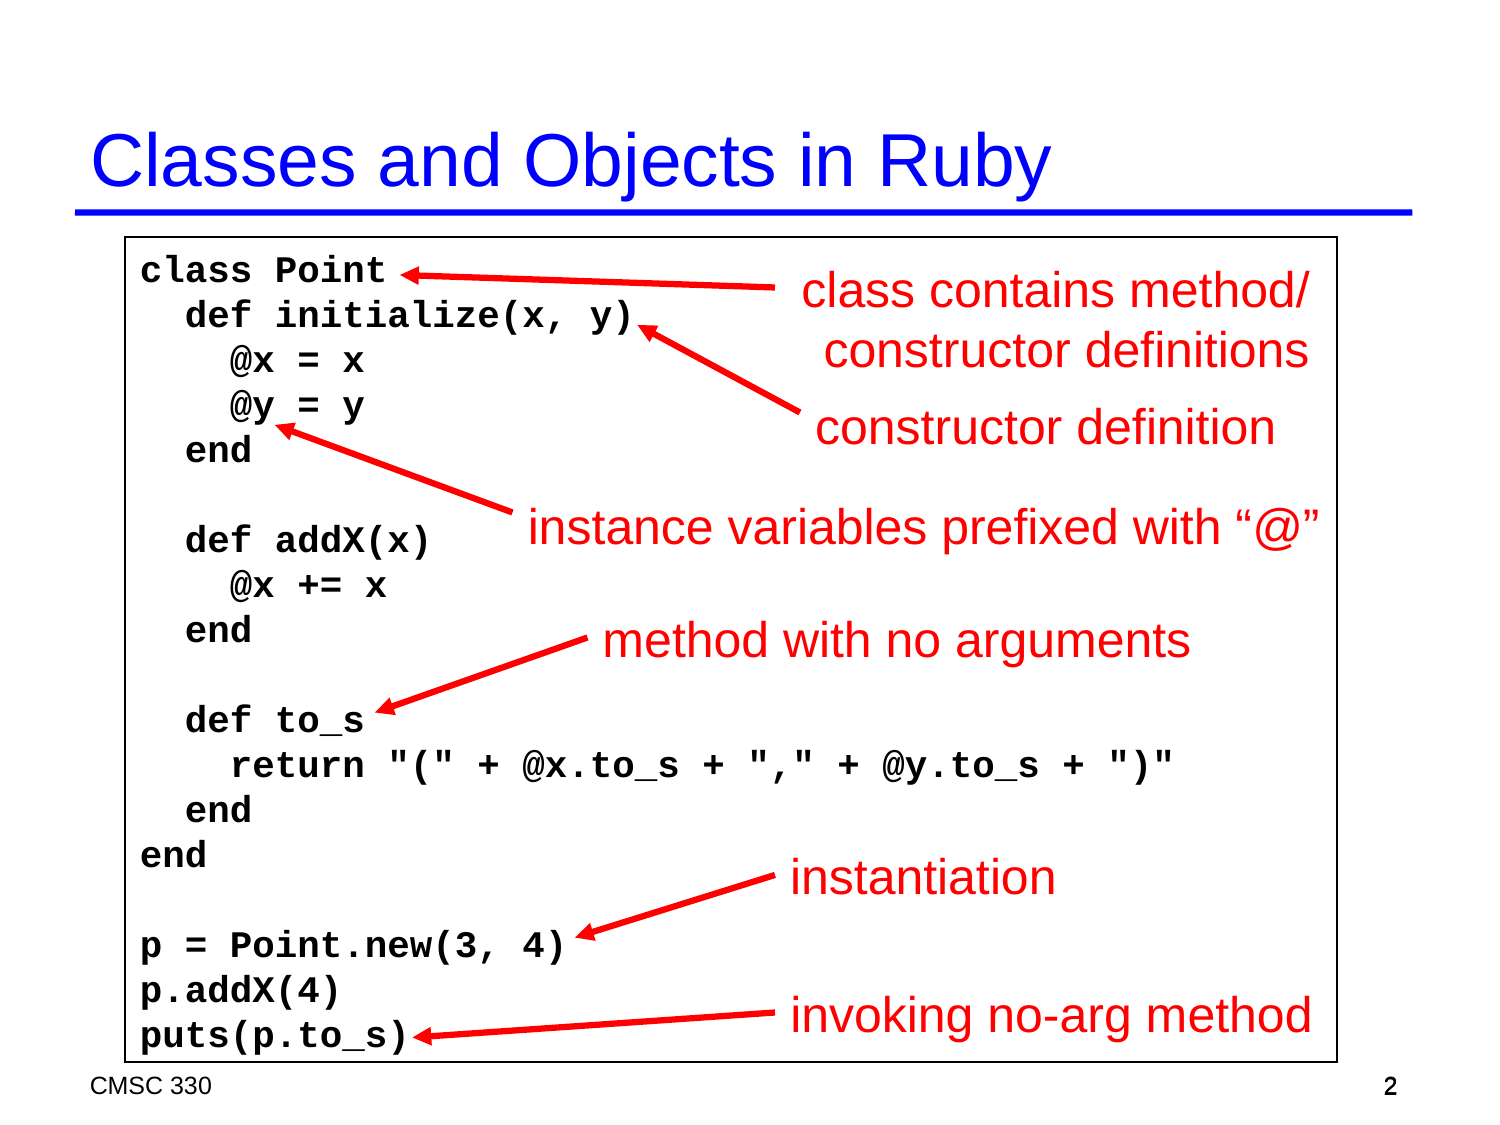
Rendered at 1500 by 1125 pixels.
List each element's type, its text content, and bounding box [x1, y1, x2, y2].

text_box [399, 269, 775, 288]
text_box instantiation [775, 837, 1072, 913]
text_box 2 [1099, 1062, 1413, 1100]
text_box [375, 637, 588, 715]
text_box class contains method/ constructor definitions [786, 249, 1325, 385]
text_box [274, 423, 513, 513]
text_box [574, 874, 776, 940]
text_box invoking no-arg method [775, 974, 1328, 1050]
text_box instance variables prefixed with “@” [513, 487, 1336, 563]
text_box constructor definition [800, 387, 1292, 463]
text_box method with no arguments [587, 599, 1207, 675]
text_box CMSC 330 [74, 1062, 988, 1100]
text_box class Point def initialize(x, y) @x = x @y = y end def addX(x) @x += x end def to_s return "(" + @x.to_s + "," + @y.to_s + ")" end end p = Point.new(3, 4) p.addX(4) puts(p.to_s) [124, 237, 1338, 1063]
text_box [637, 324, 801, 413]
title Classes and Objects in Ruby [74, 99, 1413, 213]
text_box [412, 1012, 775, 1043]
